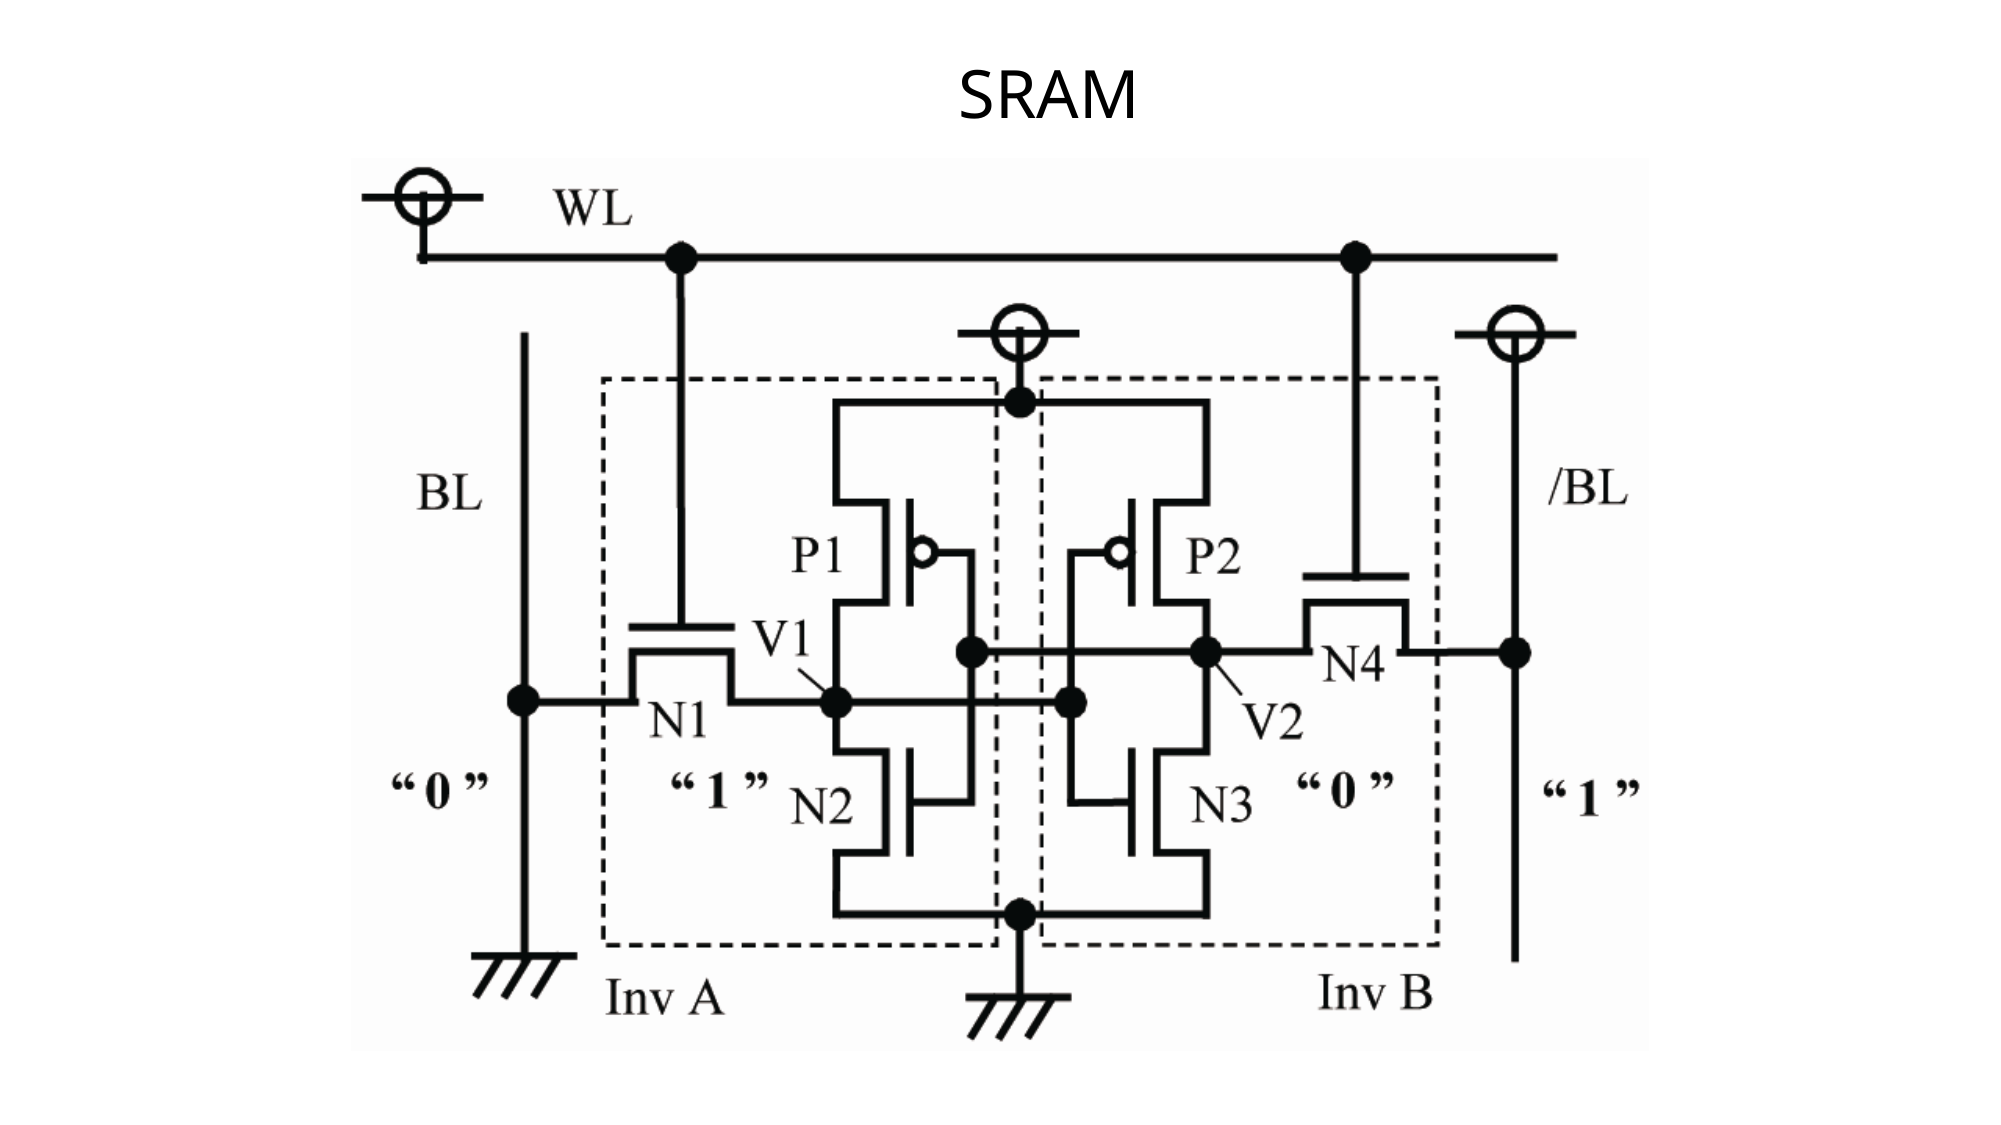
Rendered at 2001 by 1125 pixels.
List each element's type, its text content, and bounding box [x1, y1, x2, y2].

picture [351, 157, 1649, 1051]
text_box SRAM [311, 44, 1787, 140]
